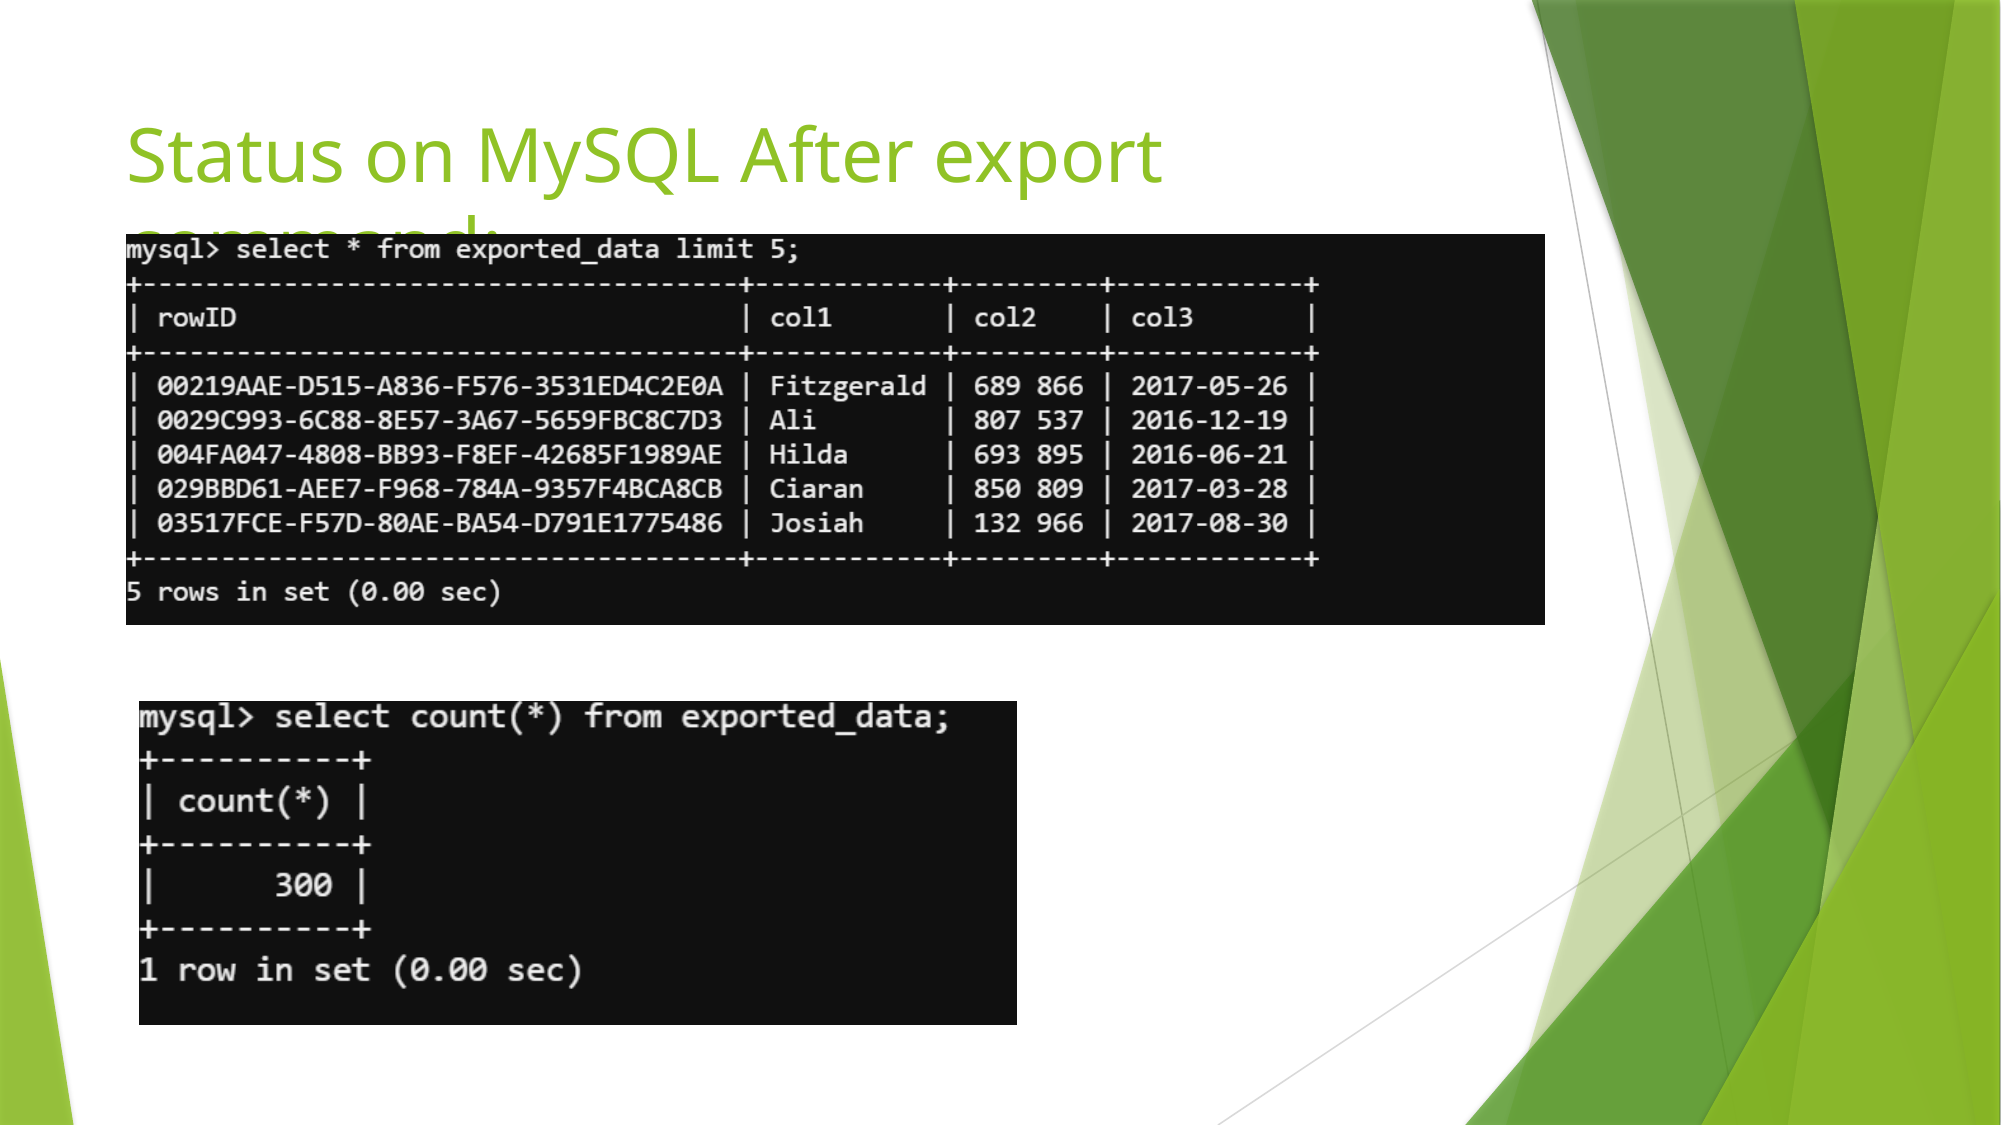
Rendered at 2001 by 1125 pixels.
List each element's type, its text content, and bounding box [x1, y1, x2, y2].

picture [139, 701, 1017, 1026]
title Status on MySQL After export command: [111, 99, 1522, 317]
picture [125, 233, 1545, 626]
